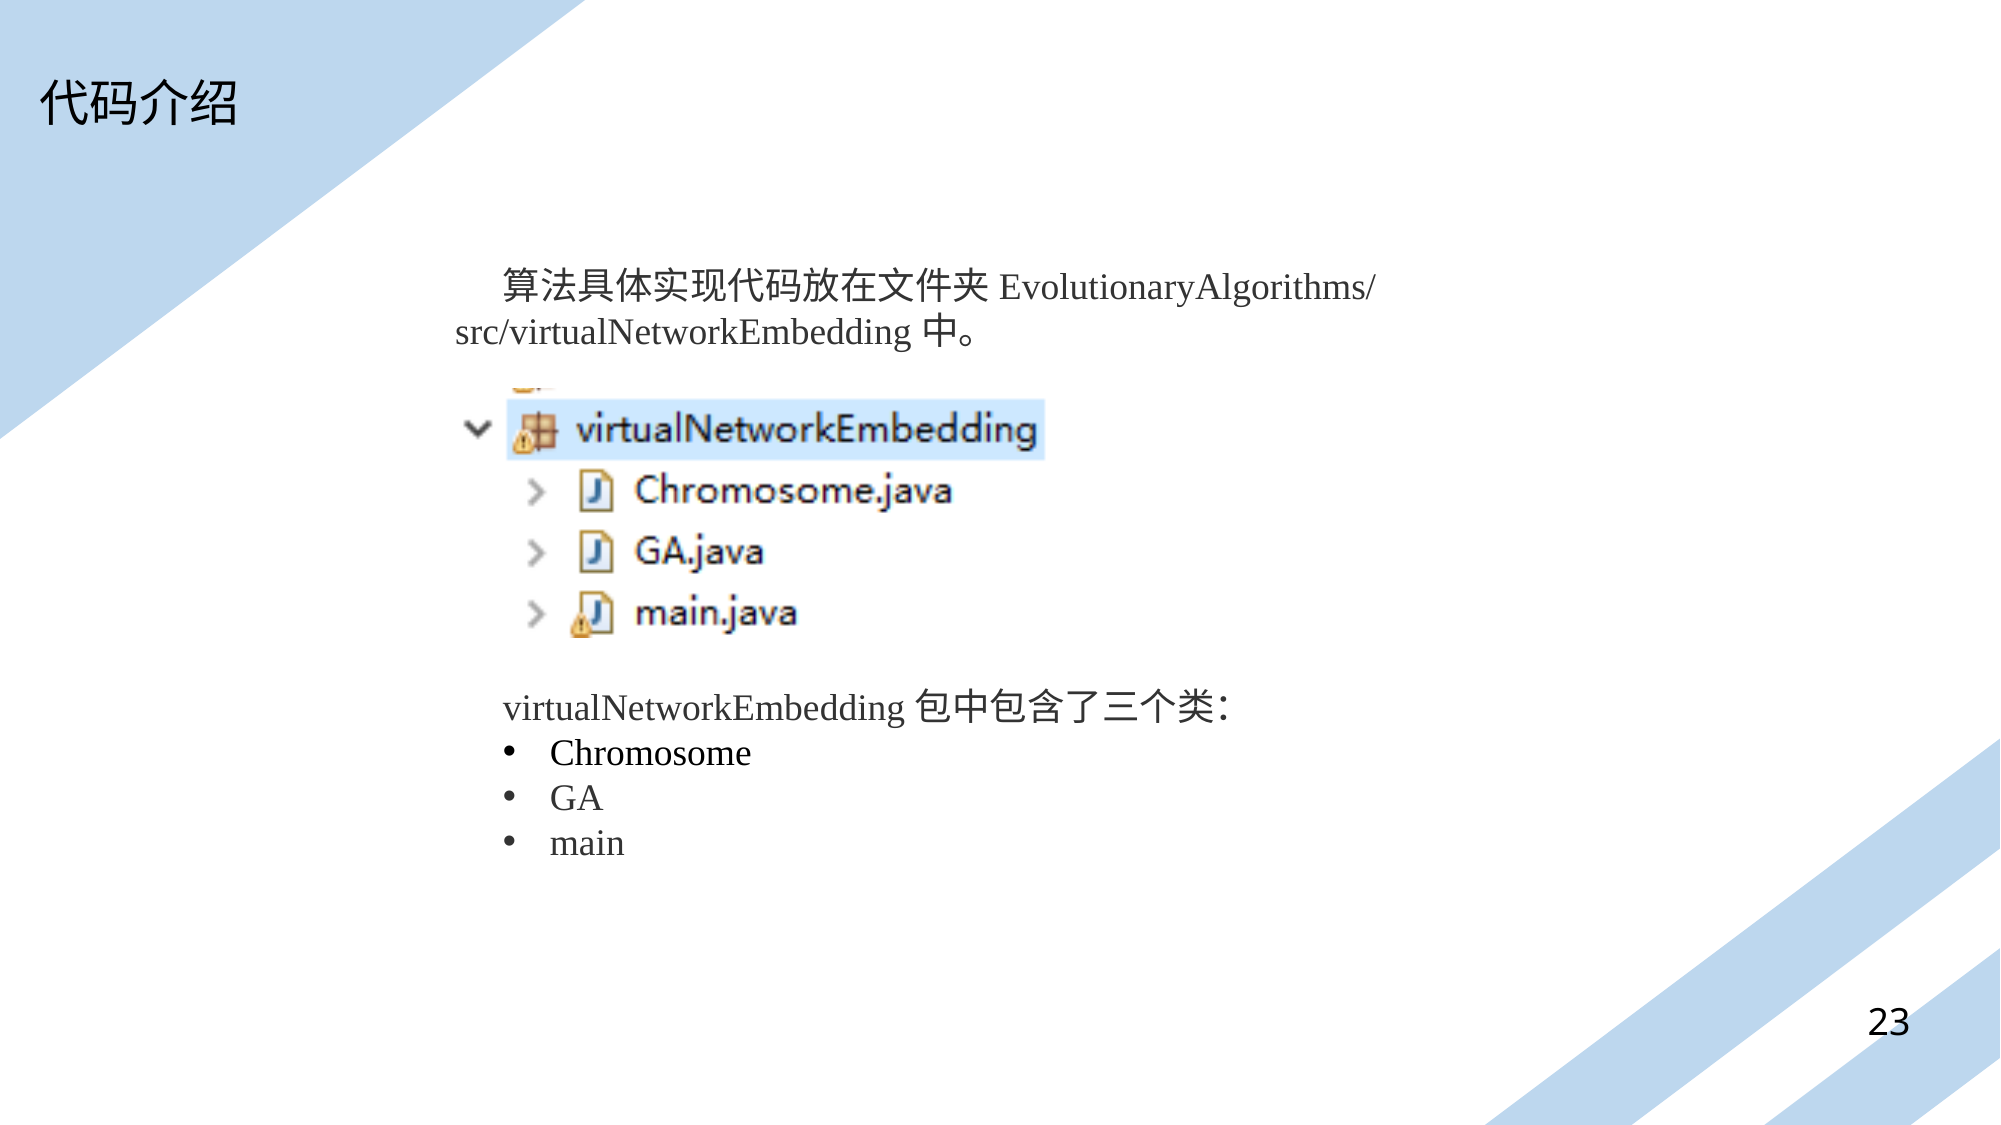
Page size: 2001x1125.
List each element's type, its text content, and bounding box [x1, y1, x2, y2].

text_box 代码介绍 [24, 64, 255, 140]
text_box [1484, 738, 2000, 1125]
picture [444, 388, 1134, 639]
text_box 23 [1852, 990, 1948, 1051]
text_box [1764, 948, 2000, 1125]
text_box [0, 0, 586, 439]
text_box virtualNetworkEmbedding包中包含了三个类： Chromosome GA main [488, 675, 1489, 871]
text_box 算法具体实现代码放在文件夹EvolutionaryAlgorithms/src/virtualNetworkEmbedding中。 [440, 254, 1441, 360]
